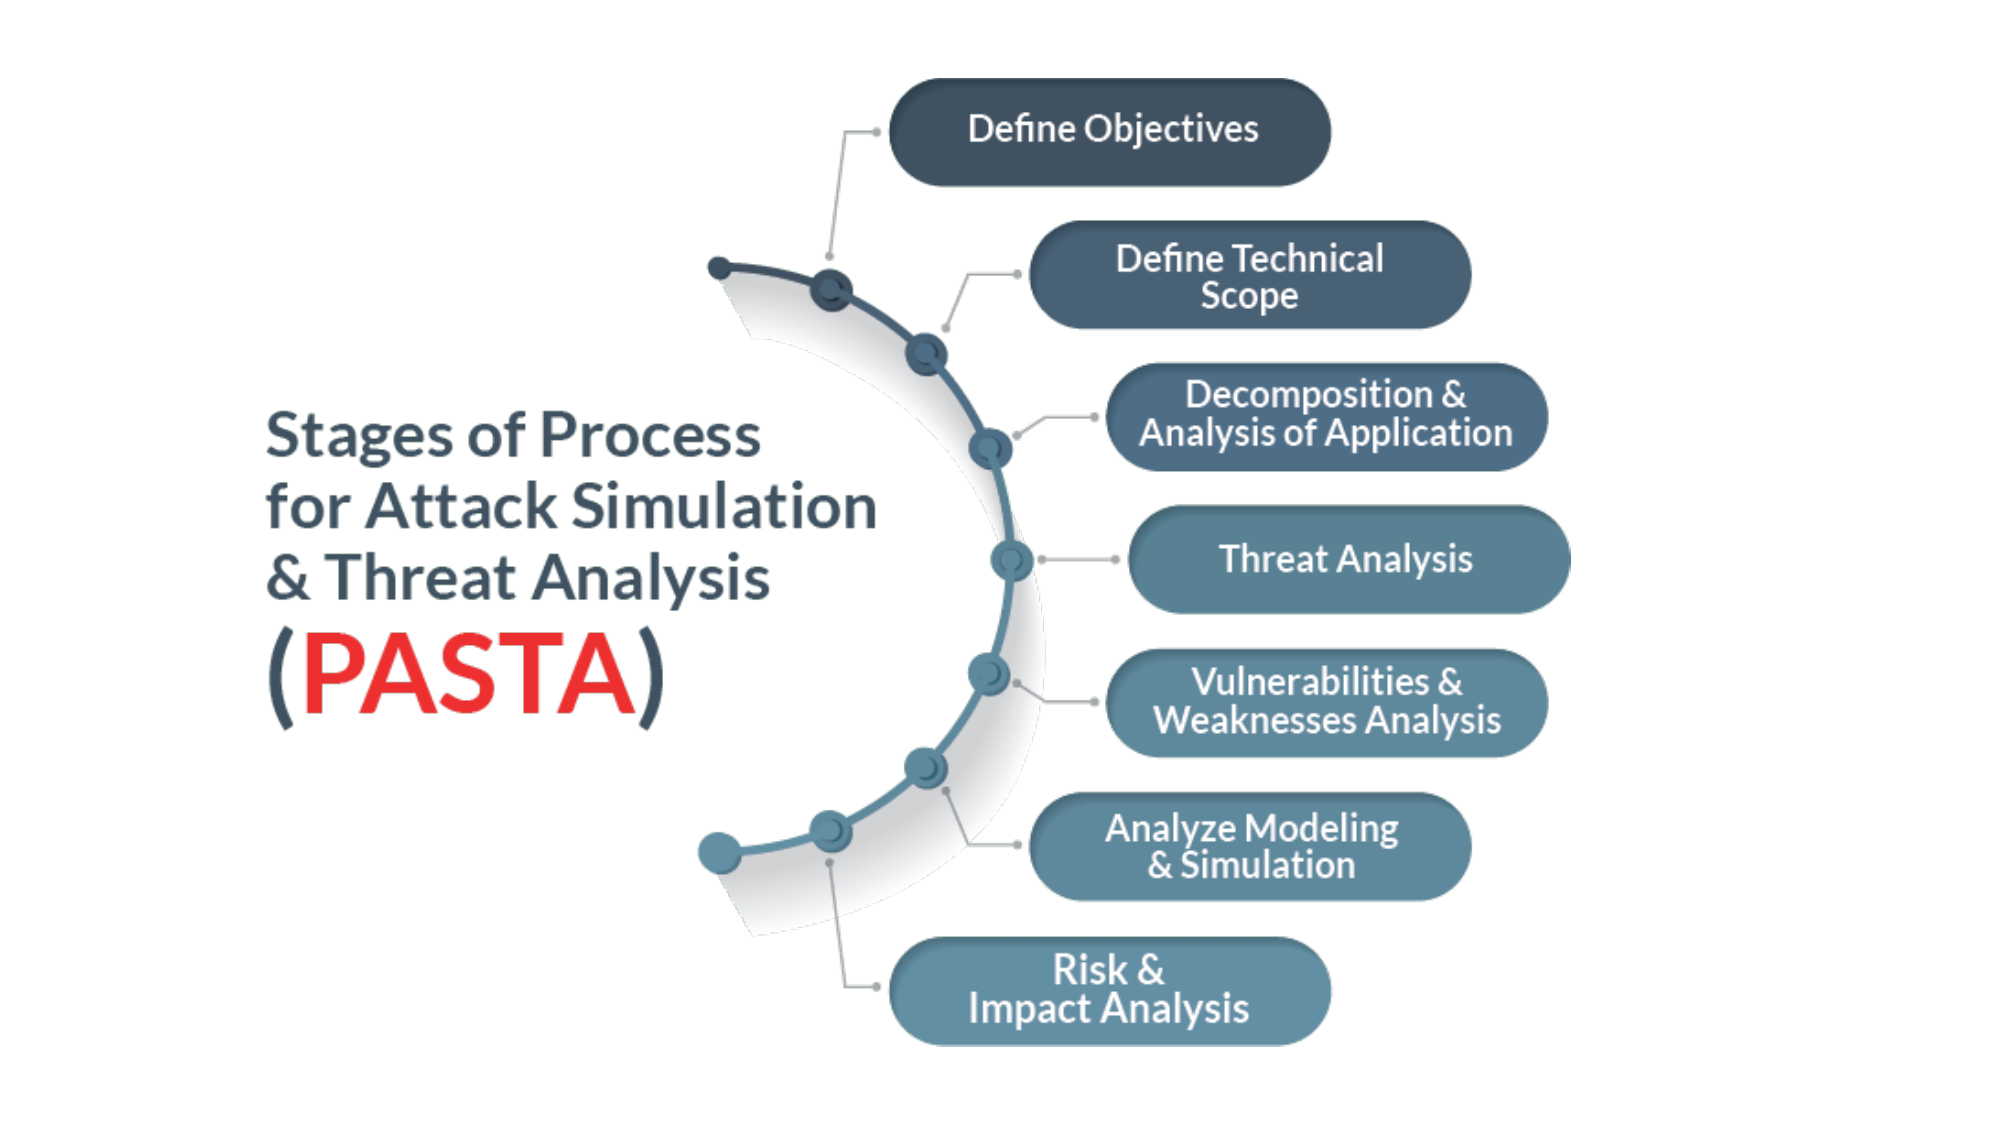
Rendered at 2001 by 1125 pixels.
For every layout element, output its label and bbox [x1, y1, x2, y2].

picture [264, 78, 1571, 1047]
